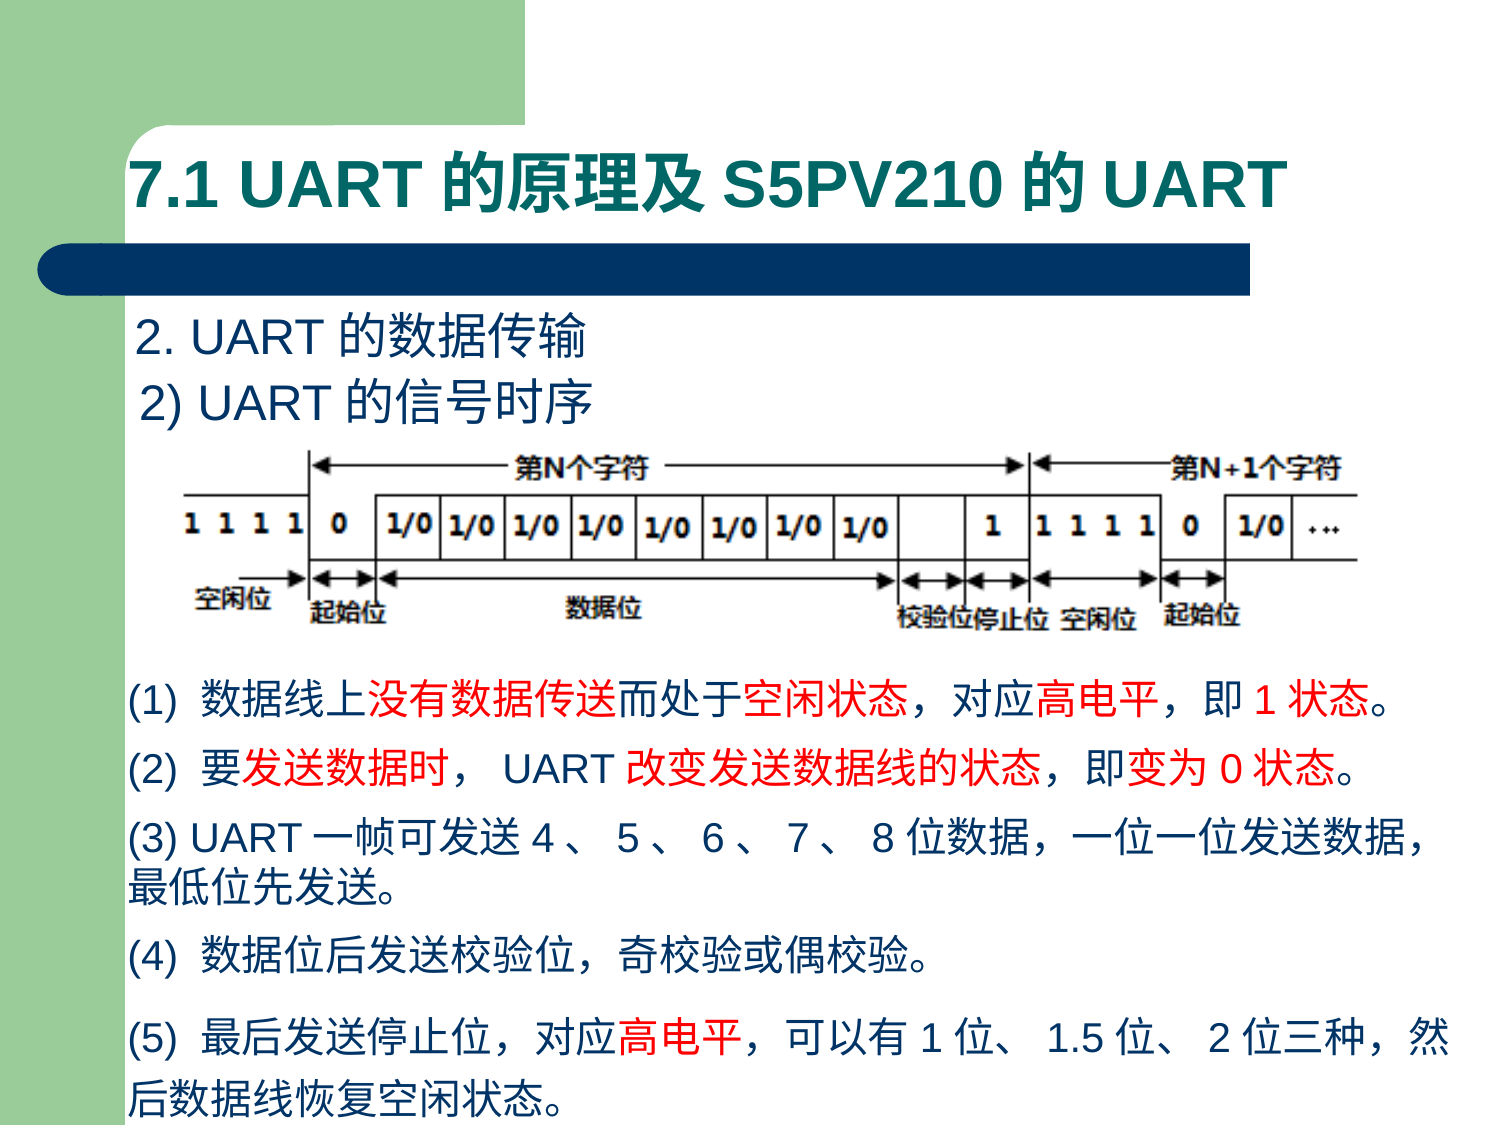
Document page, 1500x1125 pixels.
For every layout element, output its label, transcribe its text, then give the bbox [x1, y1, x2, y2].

text_box 2) UART的信号时序 [124, 363, 1483, 438]
picture [182, 443, 1365, 638]
title 7.1 UART的原理及S5PV210的UART [112, 136, 1388, 230]
text_box (1) 数据线上没有数据传送而处于空闲状态，对应高电平，即1状态。 (2) 要发送数据时，UART改变发送数据线的状态，即变为0状态。 (3) UART一帧可发送4、5、6、7、8位数据，一位一位发送数据，最低位先发送。 (4) 数据位后发送校验位，奇校验或偶校验。 (5) 最后发送停止位，对应高电平，可以有1位、1.5位、2位三种，然后数据线恢复空闲状态。 [112, 665, 1471, 1125]
list 2. UART的数据传输 [119, 296, 1478, 392]
